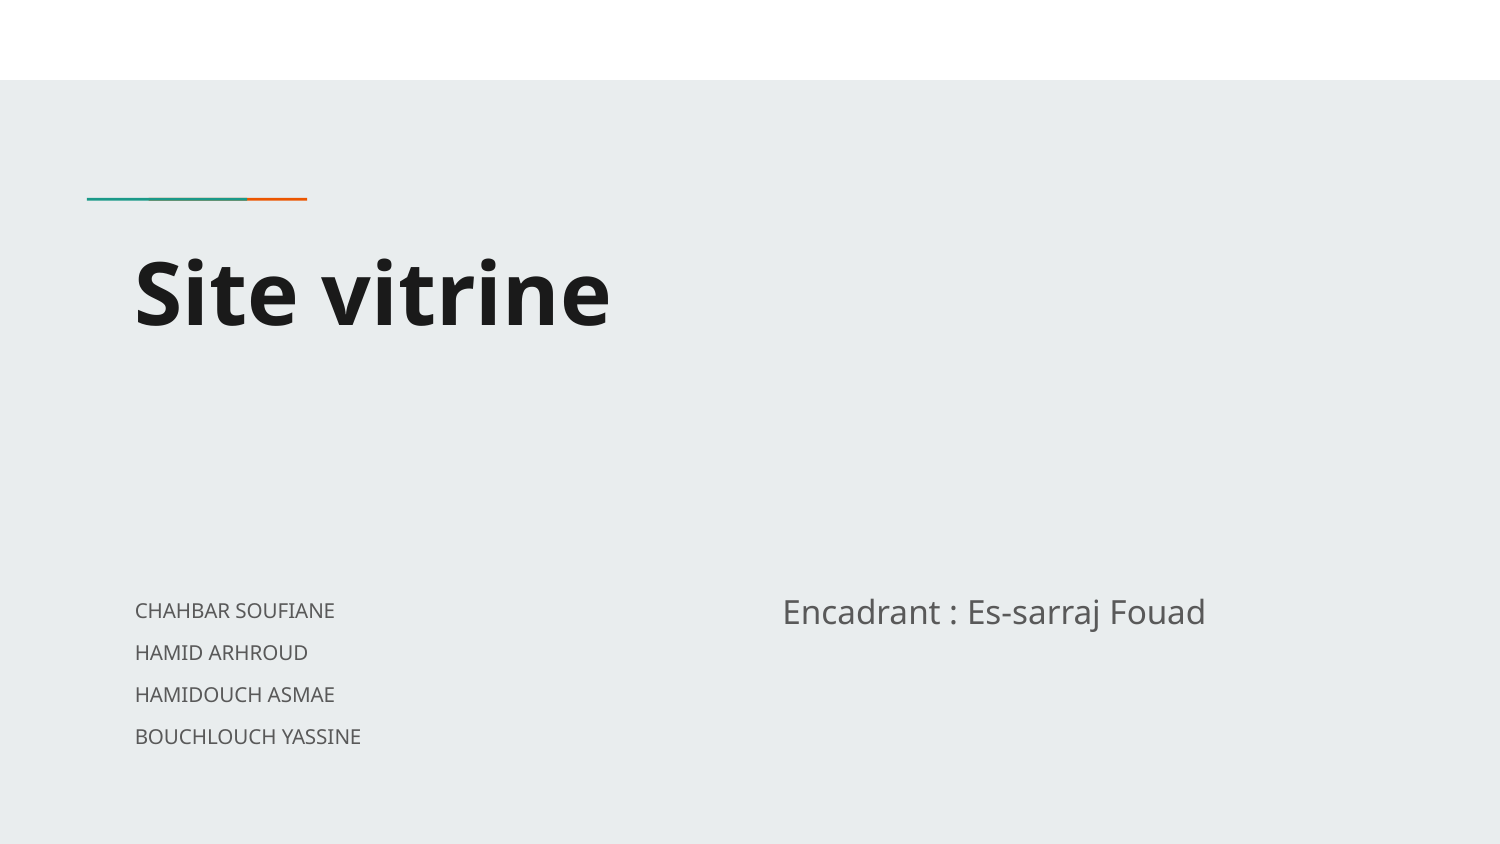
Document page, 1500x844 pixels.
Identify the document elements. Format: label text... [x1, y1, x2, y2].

subtitle CHAHBAR SOUFIANE HAMID ARHROUD HAMIDOUCH ASMAE BOUCHLOUCH YASSINE [119, 567, 616, 770]
title Site vitrine [119, 216, 1381, 490]
subtitle Encadrant : Es-sarraj Fouad [767, 567, 1263, 770]
